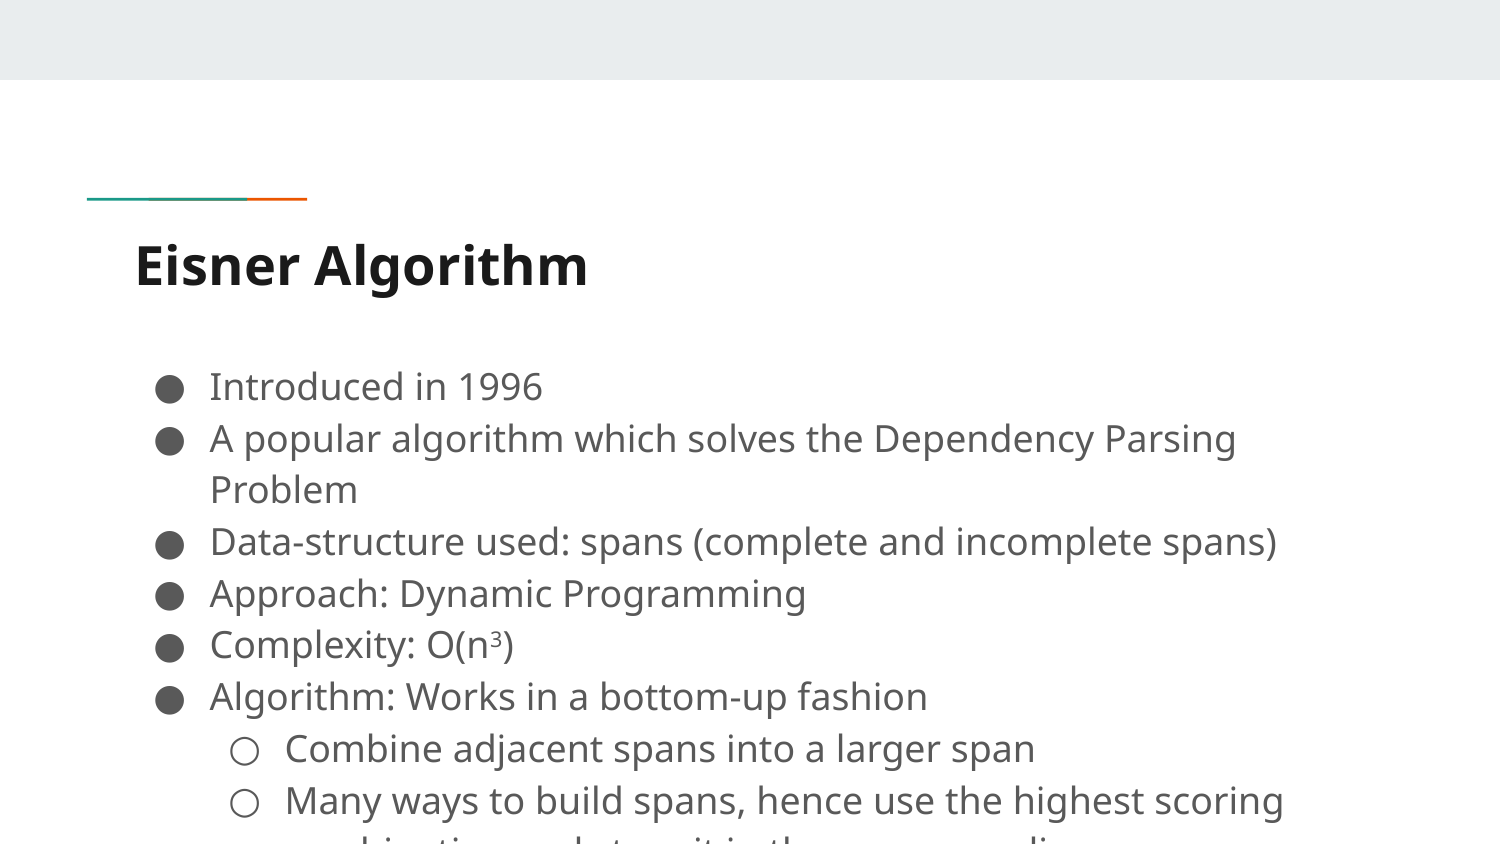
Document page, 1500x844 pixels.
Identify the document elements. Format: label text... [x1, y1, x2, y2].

list Introduced in 1996 A popular algorithm which solves the Dependency Parsing Problem Data-structure used: spans (complete and incomplete spans) Approach: Dynamic Programming Complexity: O(n3) Algorithm: Works in a bottom-up fashion Combine adjacent spans into a larger span Many ways to build spans, hence use the highest scoring combination and store it in the corresponding span [119, 341, 1381, 712]
title Eisner Algorithm [119, 216, 1381, 305]
